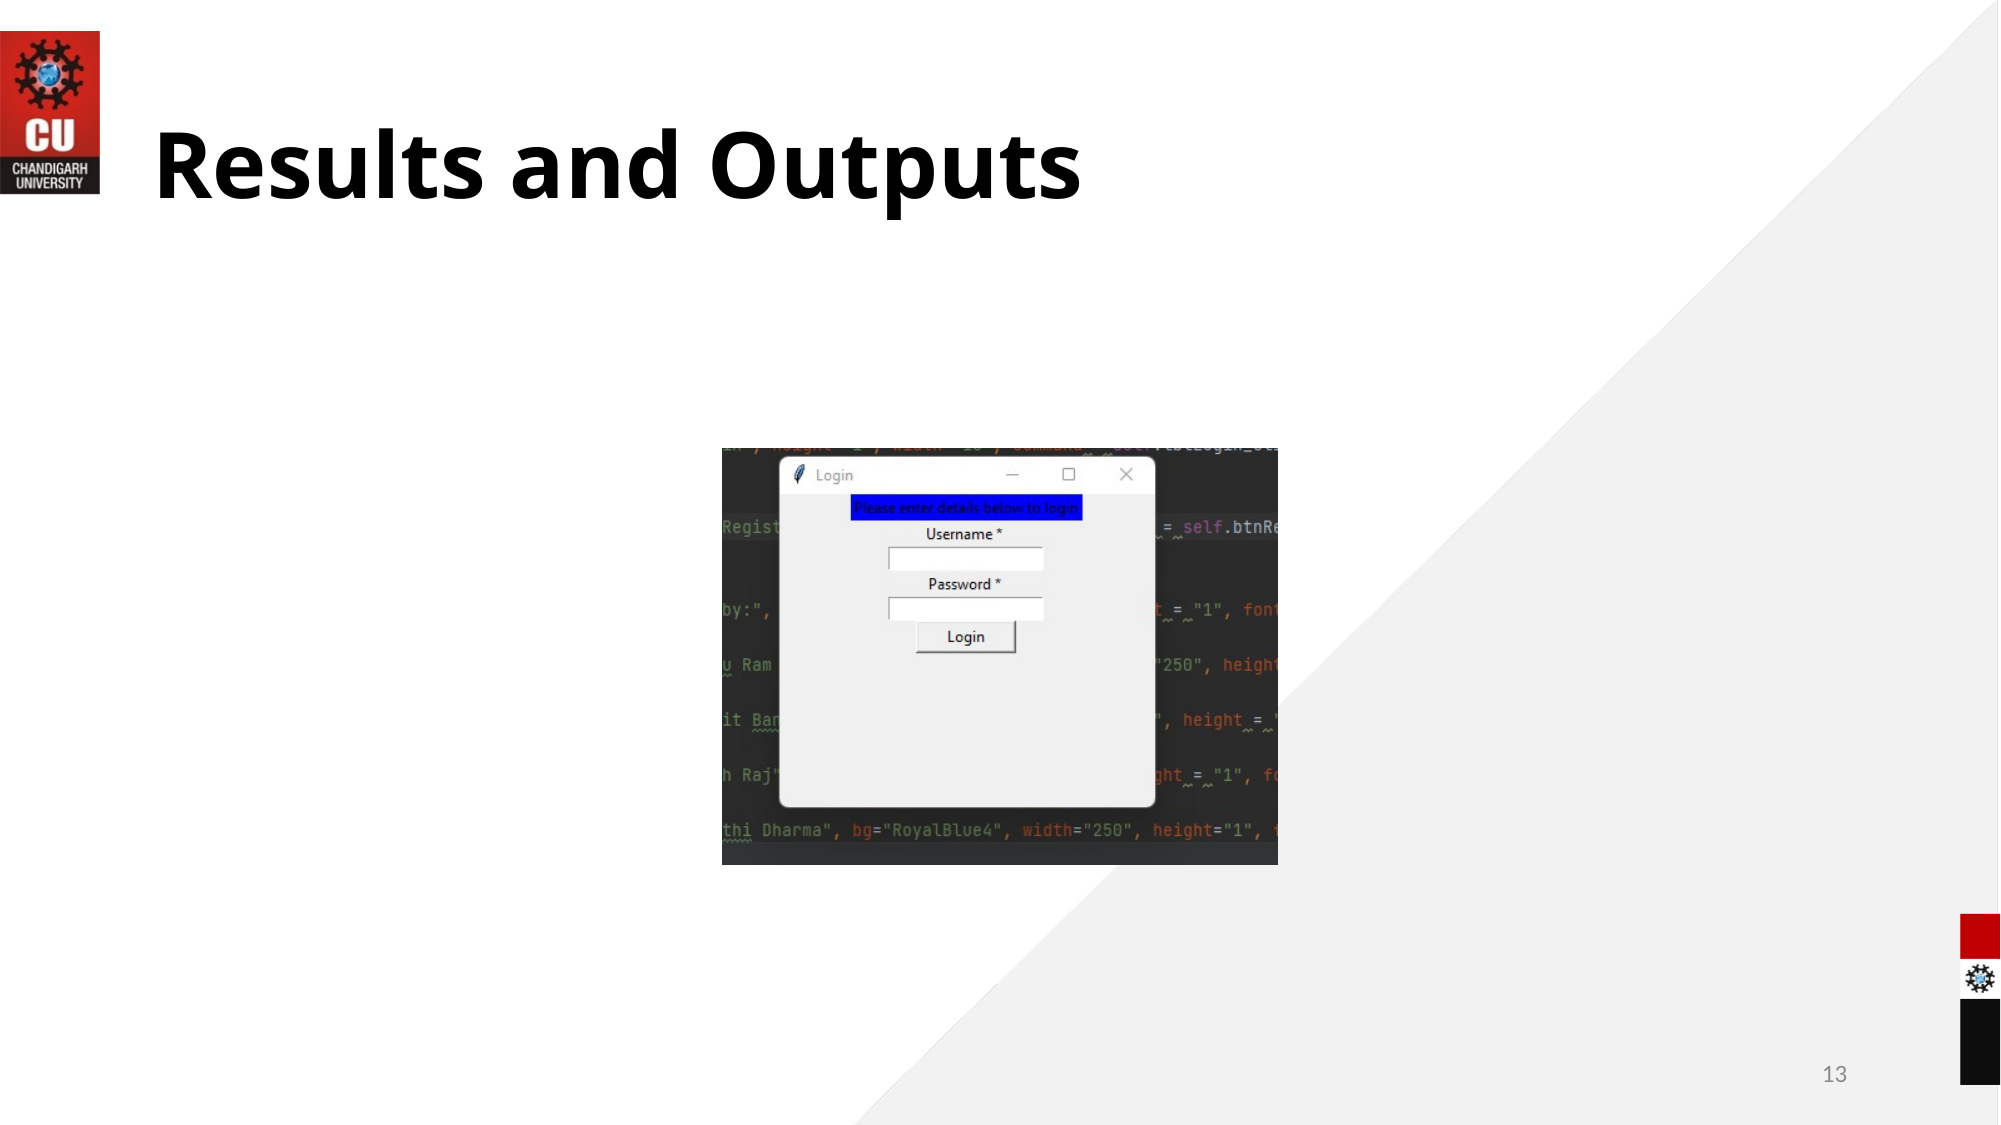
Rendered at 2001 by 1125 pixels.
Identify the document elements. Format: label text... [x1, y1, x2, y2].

title Results and Outputs [137, 59, 1863, 278]
slide_number 13 [1412, 1042, 1863, 1103]
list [722, 448, 1278, 865]
picture [0, 0, 2001, 1125]
